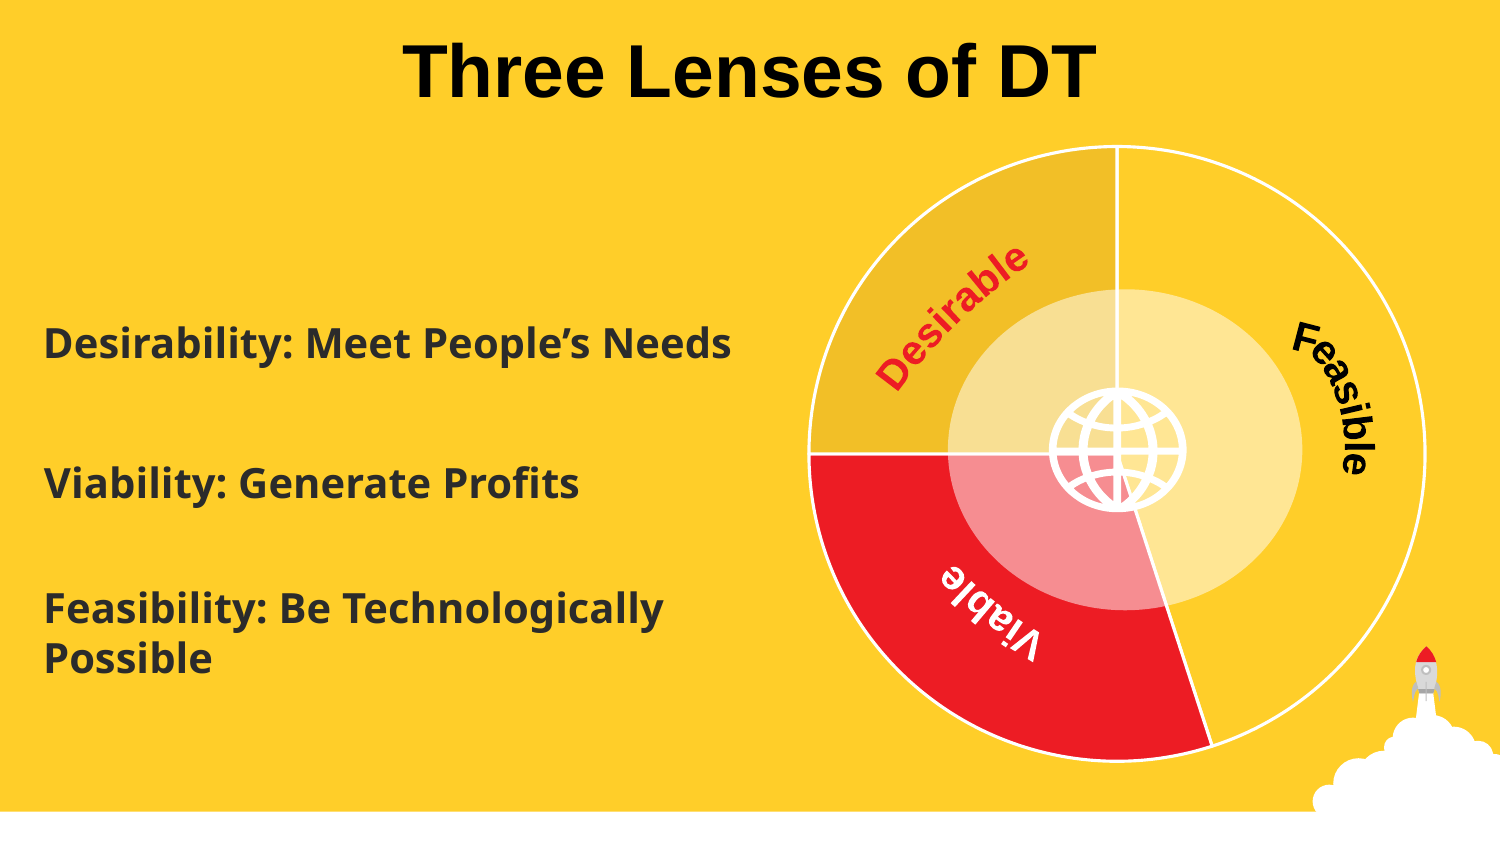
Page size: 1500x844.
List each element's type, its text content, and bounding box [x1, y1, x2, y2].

text_box Viability: Generate Profits [29, 449, 596, 565]
text_box Feasibility: Be Technologically Possible [28, 574, 750, 690]
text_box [755, 136, 1495, 764]
text_box Desirability: Meet People’s Needs [28, 309, 750, 374]
list Three Lenses of DT [0, 20, 1500, 115]
